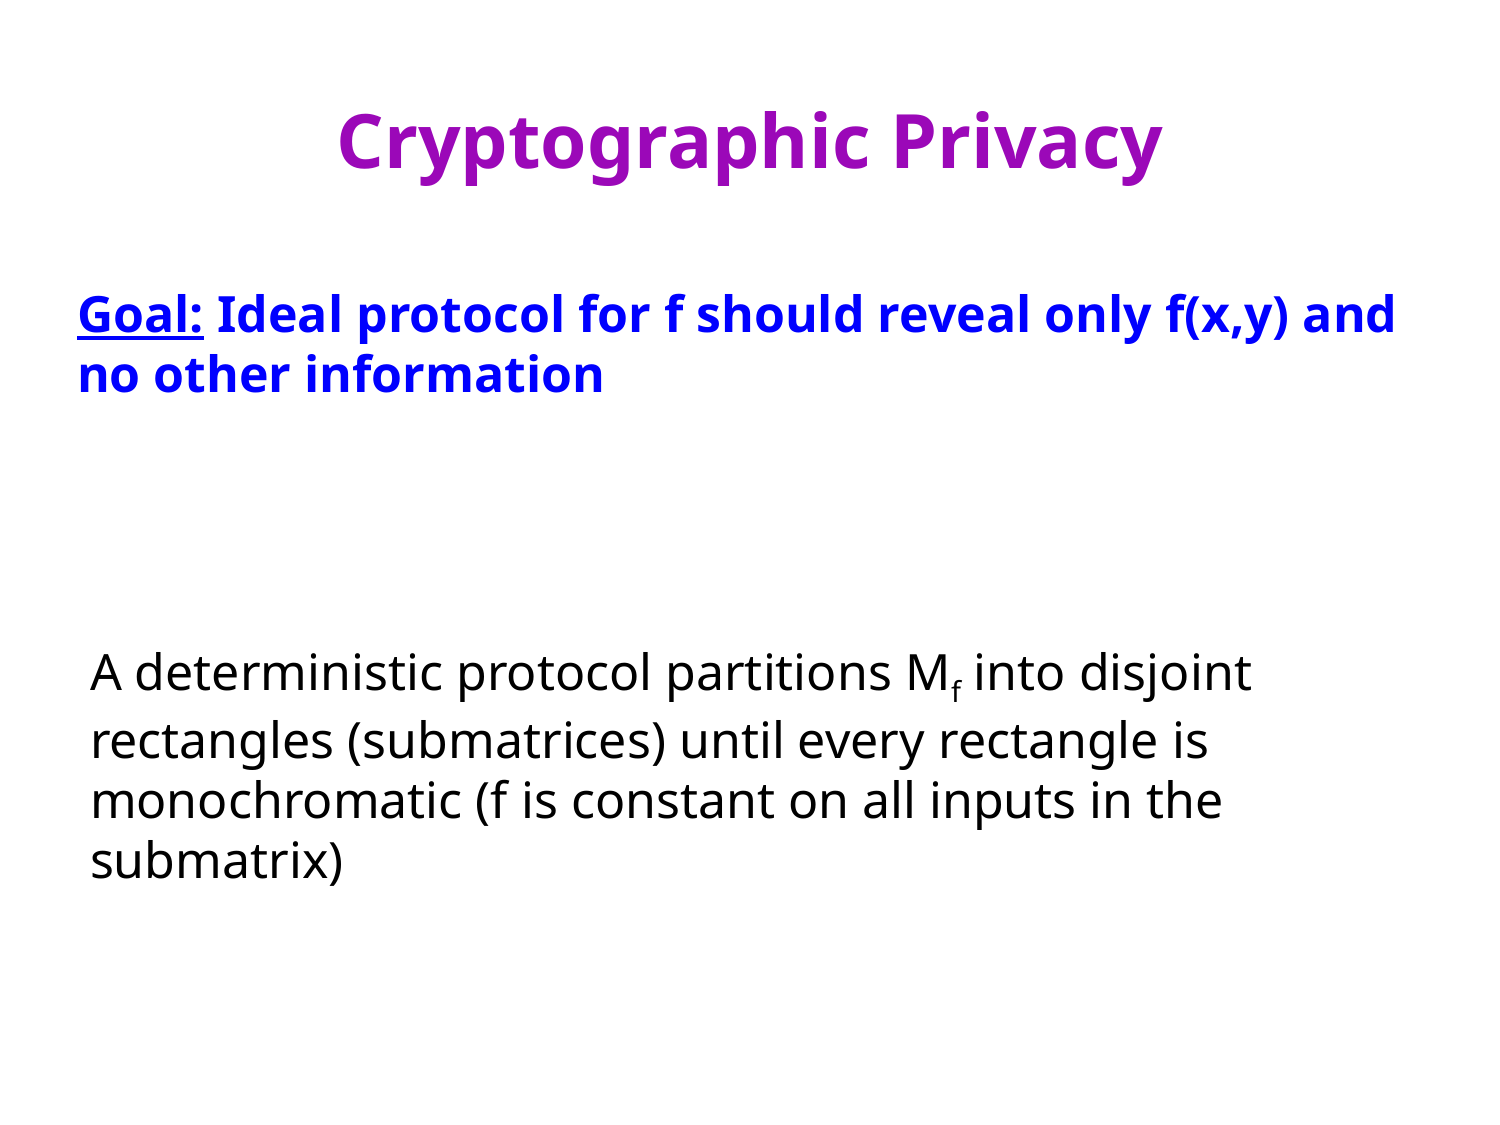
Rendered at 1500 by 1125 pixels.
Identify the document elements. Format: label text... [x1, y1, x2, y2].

title Cryptographic Privacy [75, 45, 1425, 233]
list A deterministic protocol partitions Mf into disjoint rectangles (submatrices) until every rectangle is monochromatic (f is constant on all inputs in the submatrix) [75, 562, 1363, 1093]
text_box Goal: Ideal protocol for f should reveal only f(x,y) and no other information [62, 274, 1475, 410]
